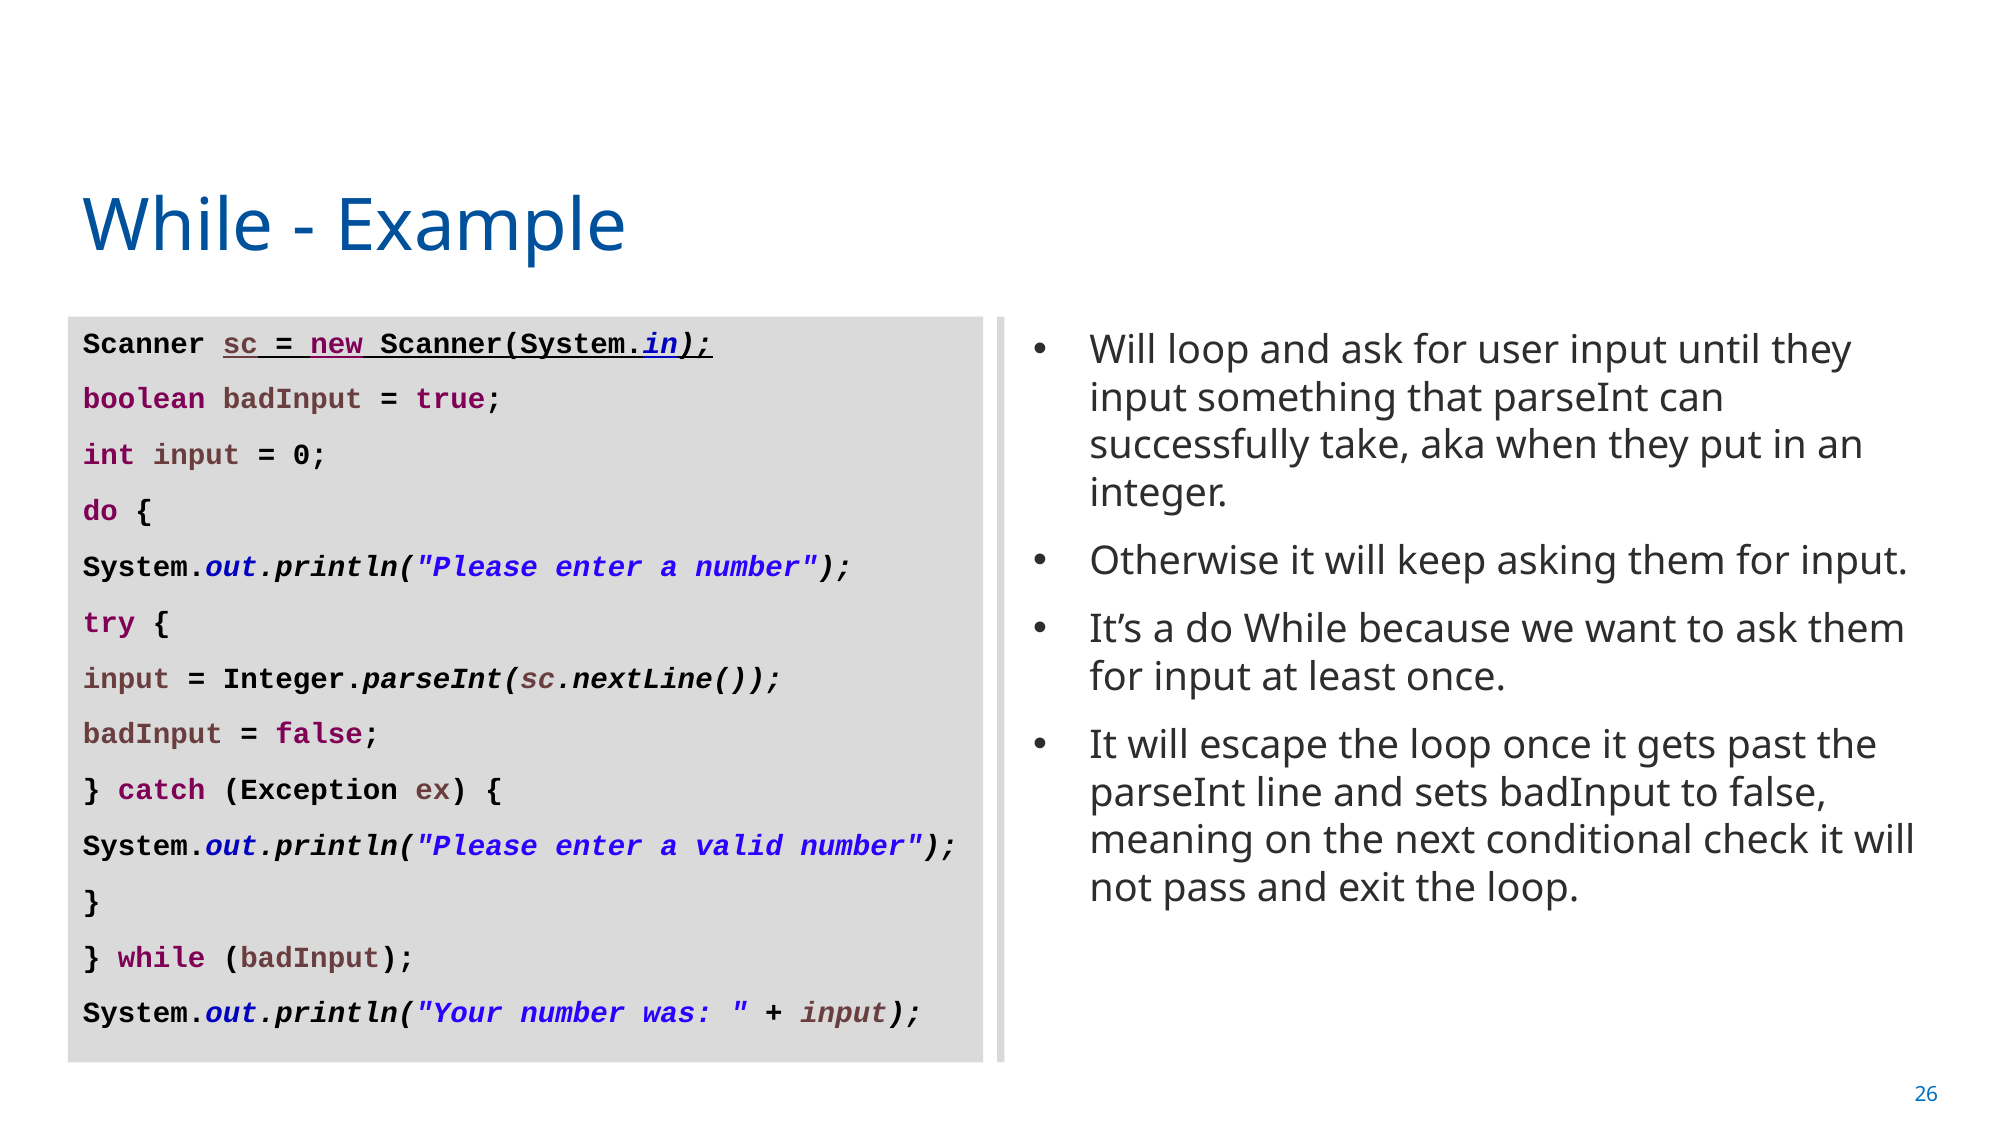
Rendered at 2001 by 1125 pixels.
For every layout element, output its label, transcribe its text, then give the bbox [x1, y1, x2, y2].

title While - Example [67, 170, 1565, 273]
list Will loop and ask for user input until they input something that parseInt can successfully take, aka when they put in an integer. Otherwise it will keep asking them for input. It’s a do While because we want to ask them for input at least once. It will escape the loop once it gets past the parseInt line and sets badInput to false, meaning on the next conditional check it will not pass and exit the loop. [1018, 316, 1934, 1063]
list Scanner sc = new Scanner(System.in); boolean badInput = true; int input = 0; do { System.out.println("Please enter a number"); try { input = Integer.parseInt(sc.nextLine()); badInput = false; } catch (Exception ex) { System.out.println("Please enter a valid number"); } } while (badInput); System.out.println("Your number was: " + input); [67, 316, 984, 1063]
